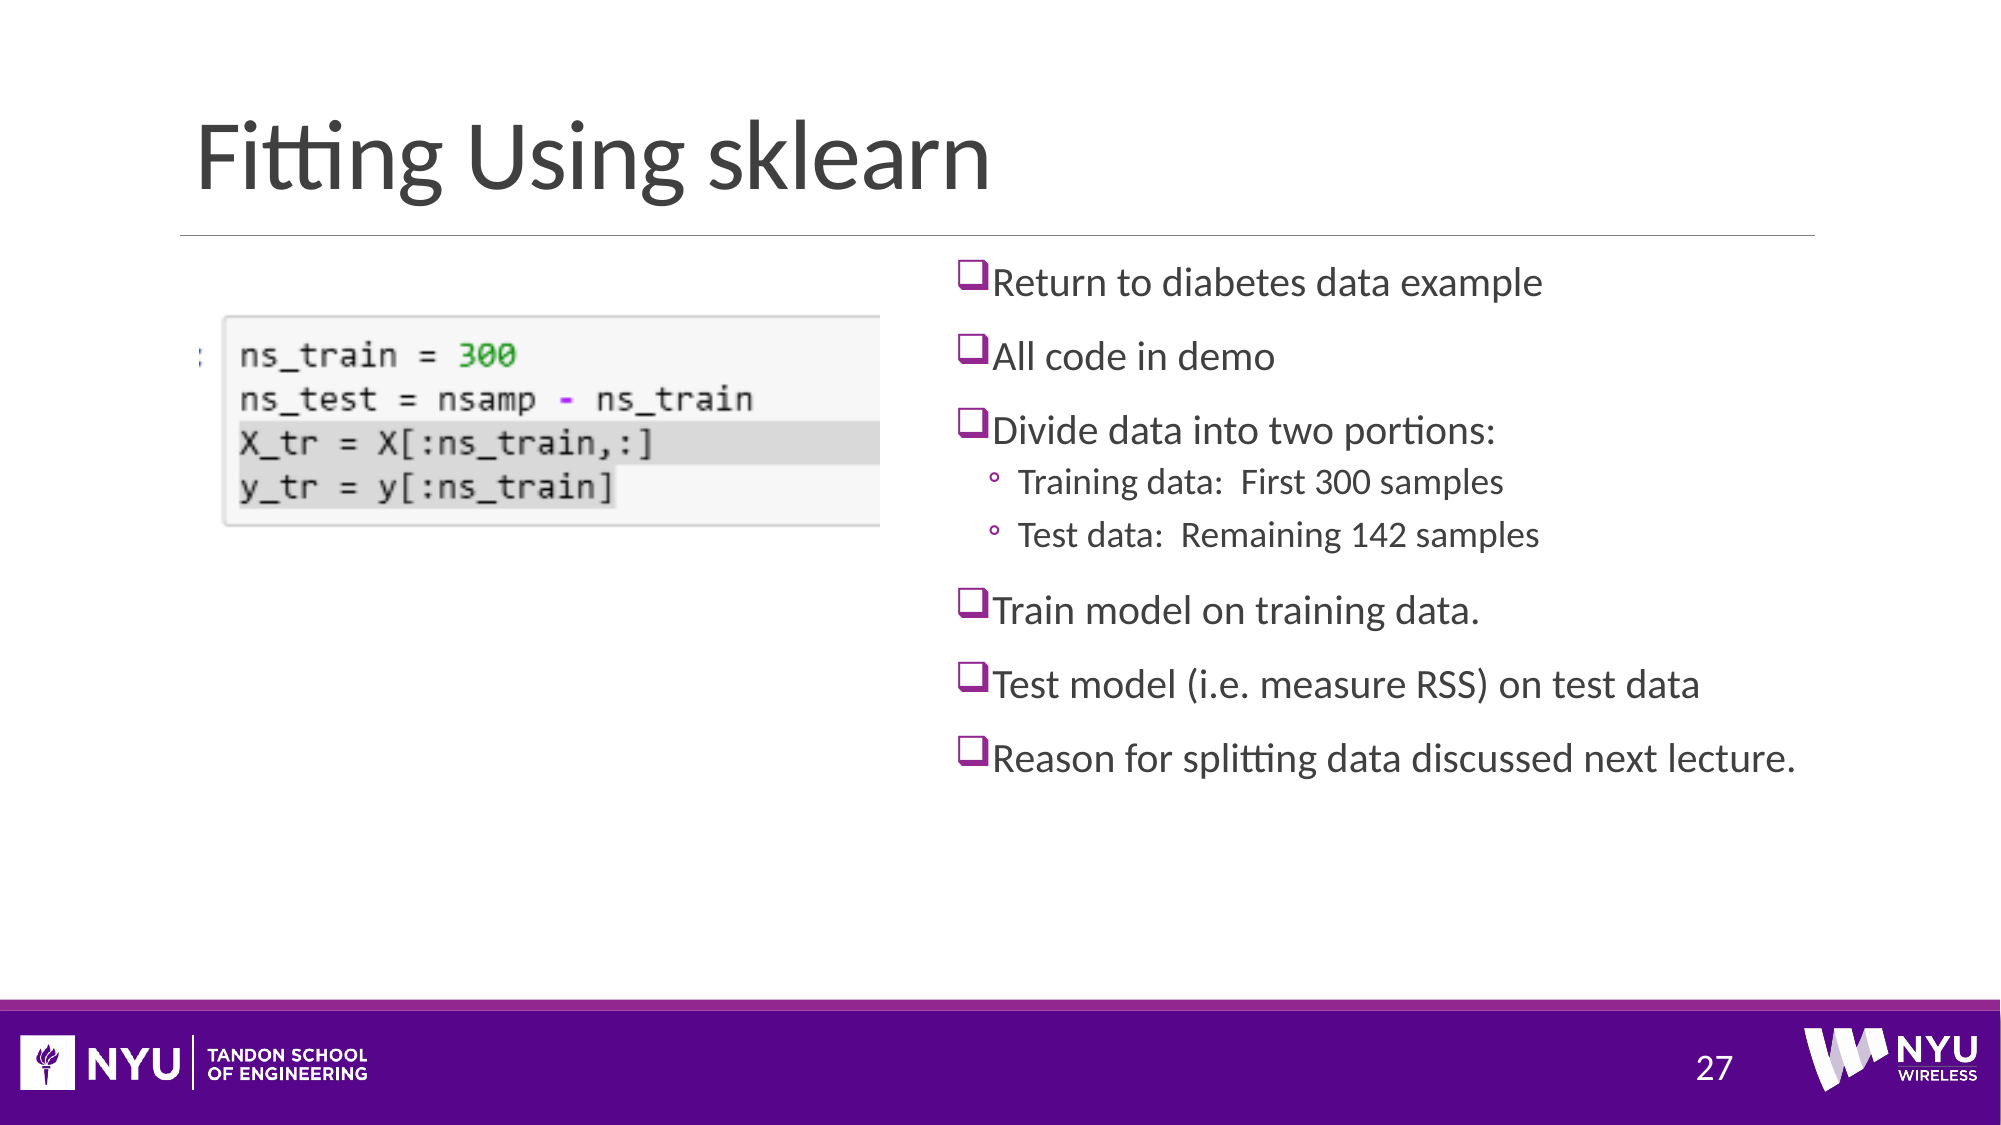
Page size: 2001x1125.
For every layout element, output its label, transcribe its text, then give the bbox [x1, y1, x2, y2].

picture [199, 298, 880, 574]
slide_number 27 [1533, 1035, 1749, 1096]
title Fitting Using sklearn [180, 47, 1830, 218]
list Return to diabetes data example All code in demo Divide data into two portions: Training data: First 300 samples Test data: Remaining 142 samples Train model on training data. Test model (i.e. measure RSS) on test data Reason for splitting data discussed next lecture. [954, 252, 1830, 963]
